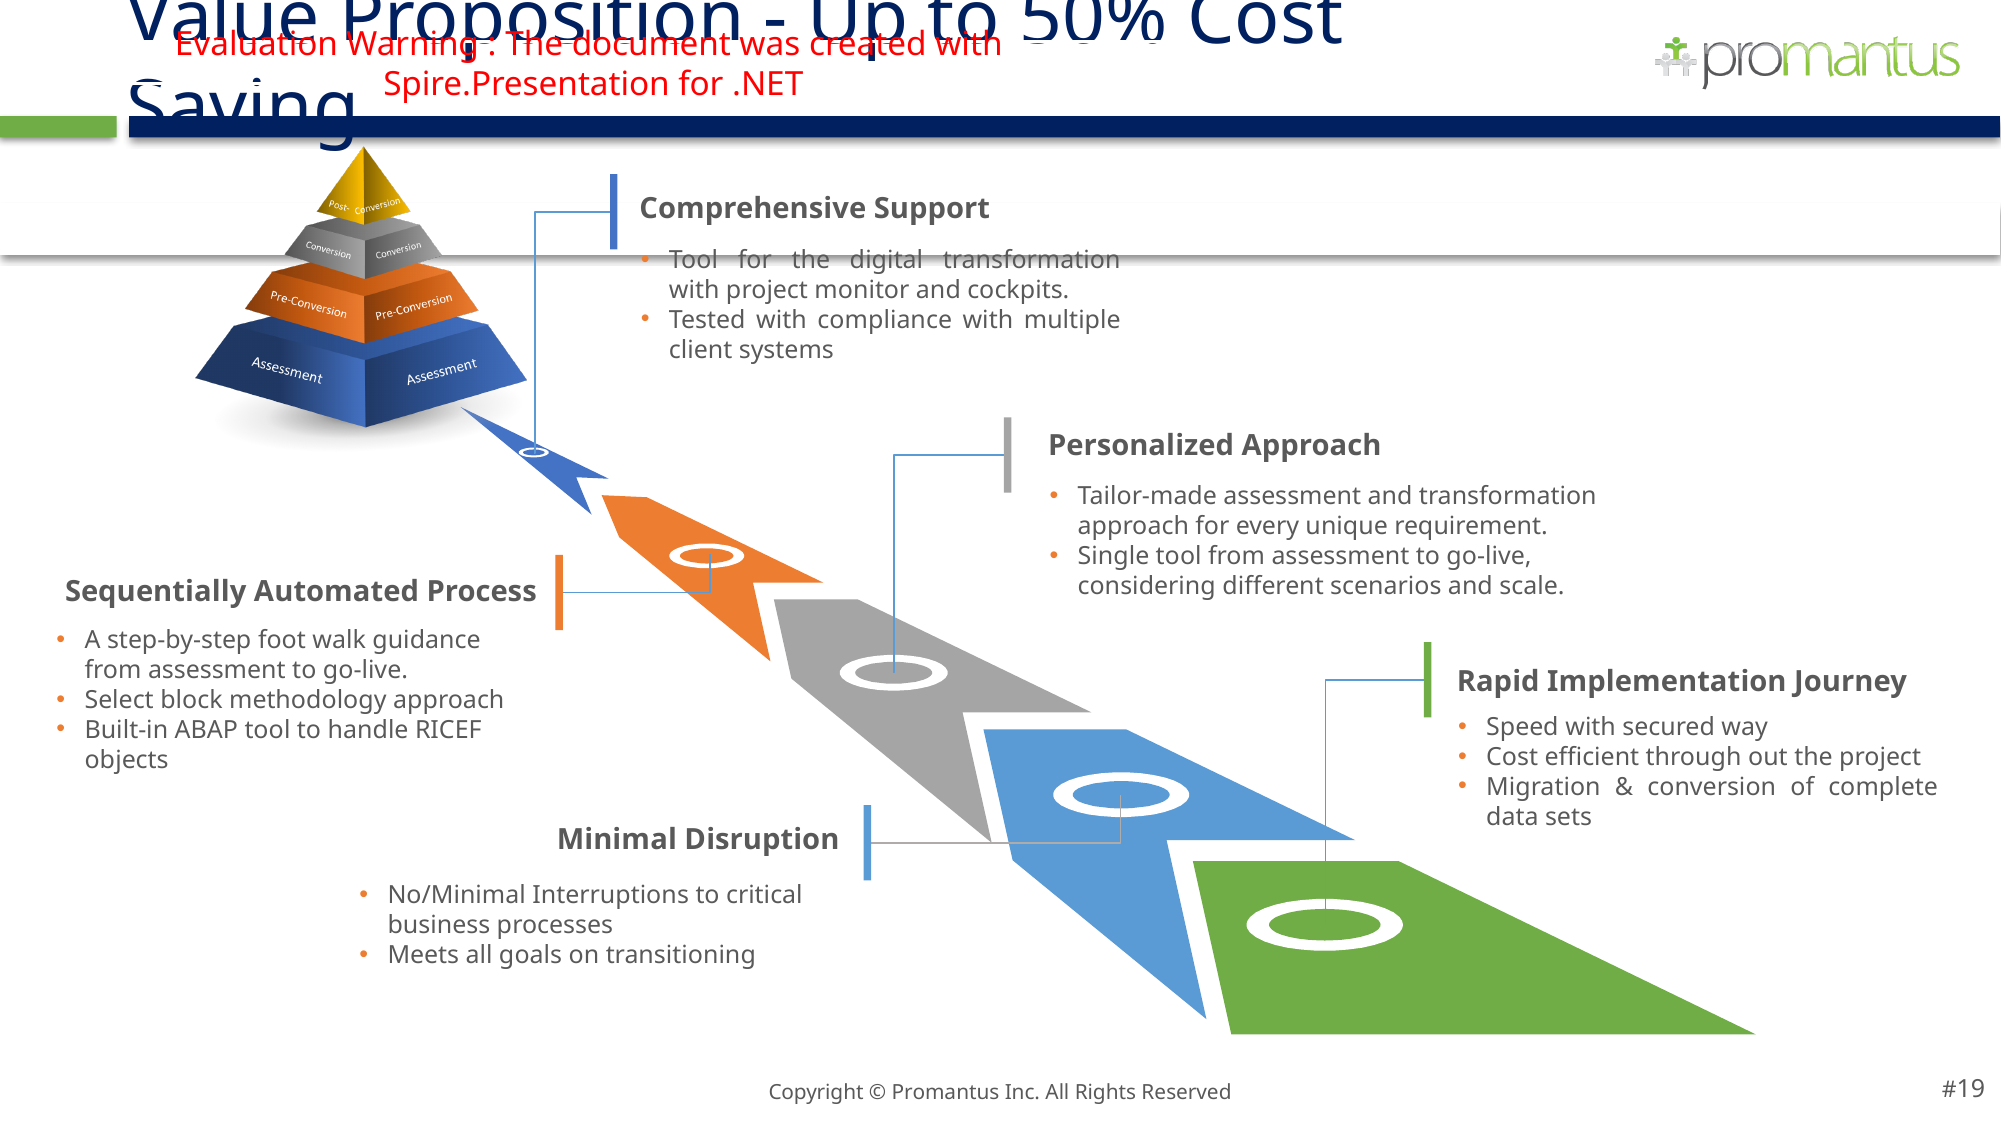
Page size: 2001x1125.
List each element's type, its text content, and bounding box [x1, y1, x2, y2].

text_box [601, 495, 649, 518]
picture [1648, 20, 1964, 100]
text_box [1072, 781, 1170, 809]
text_box [1269, 908, 1381, 941]
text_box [1251, 752, 1497, 852]
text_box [357, 812, 841, 977]
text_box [1047, 417, 1613, 609]
picture [195, 146, 527, 452]
text_box Evaluation Warning : The document was created with Spire.Presentation for .NET [19, 40, 1168, 85]
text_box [639, 181, 1122, 372]
text_box [1025, 729, 1246, 1020]
text_box [1246, 898, 1403, 951]
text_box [534, 294, 693, 371]
text_box [532, 449, 545, 456]
text_box [773, 599, 1092, 822]
text_box [526, 443, 609, 515]
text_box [54, 564, 538, 782]
text_box [1422, 641, 1433, 719]
text_box [680, 548, 734, 564]
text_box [1456, 654, 1939, 900]
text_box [839, 508, 1058, 620]
text_box [669, 543, 745, 569]
title Value Proposition - Up to 50% Cost Saving [111, 19, 1591, 97]
text_box [1192, 861, 1756, 1035]
text_box [531, 447, 549, 458]
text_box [617, 499, 657, 648]
text_box [1053, 772, 1190, 818]
text_box [839, 654, 948, 691]
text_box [972, 694, 1020, 945]
text_box [661, 504, 824, 662]
text_box [855, 661, 933, 684]
text_box [862, 804, 873, 882]
text_box [554, 553, 564, 632]
text_box [608, 173, 619, 251]
text_box [1002, 416, 1013, 494]
